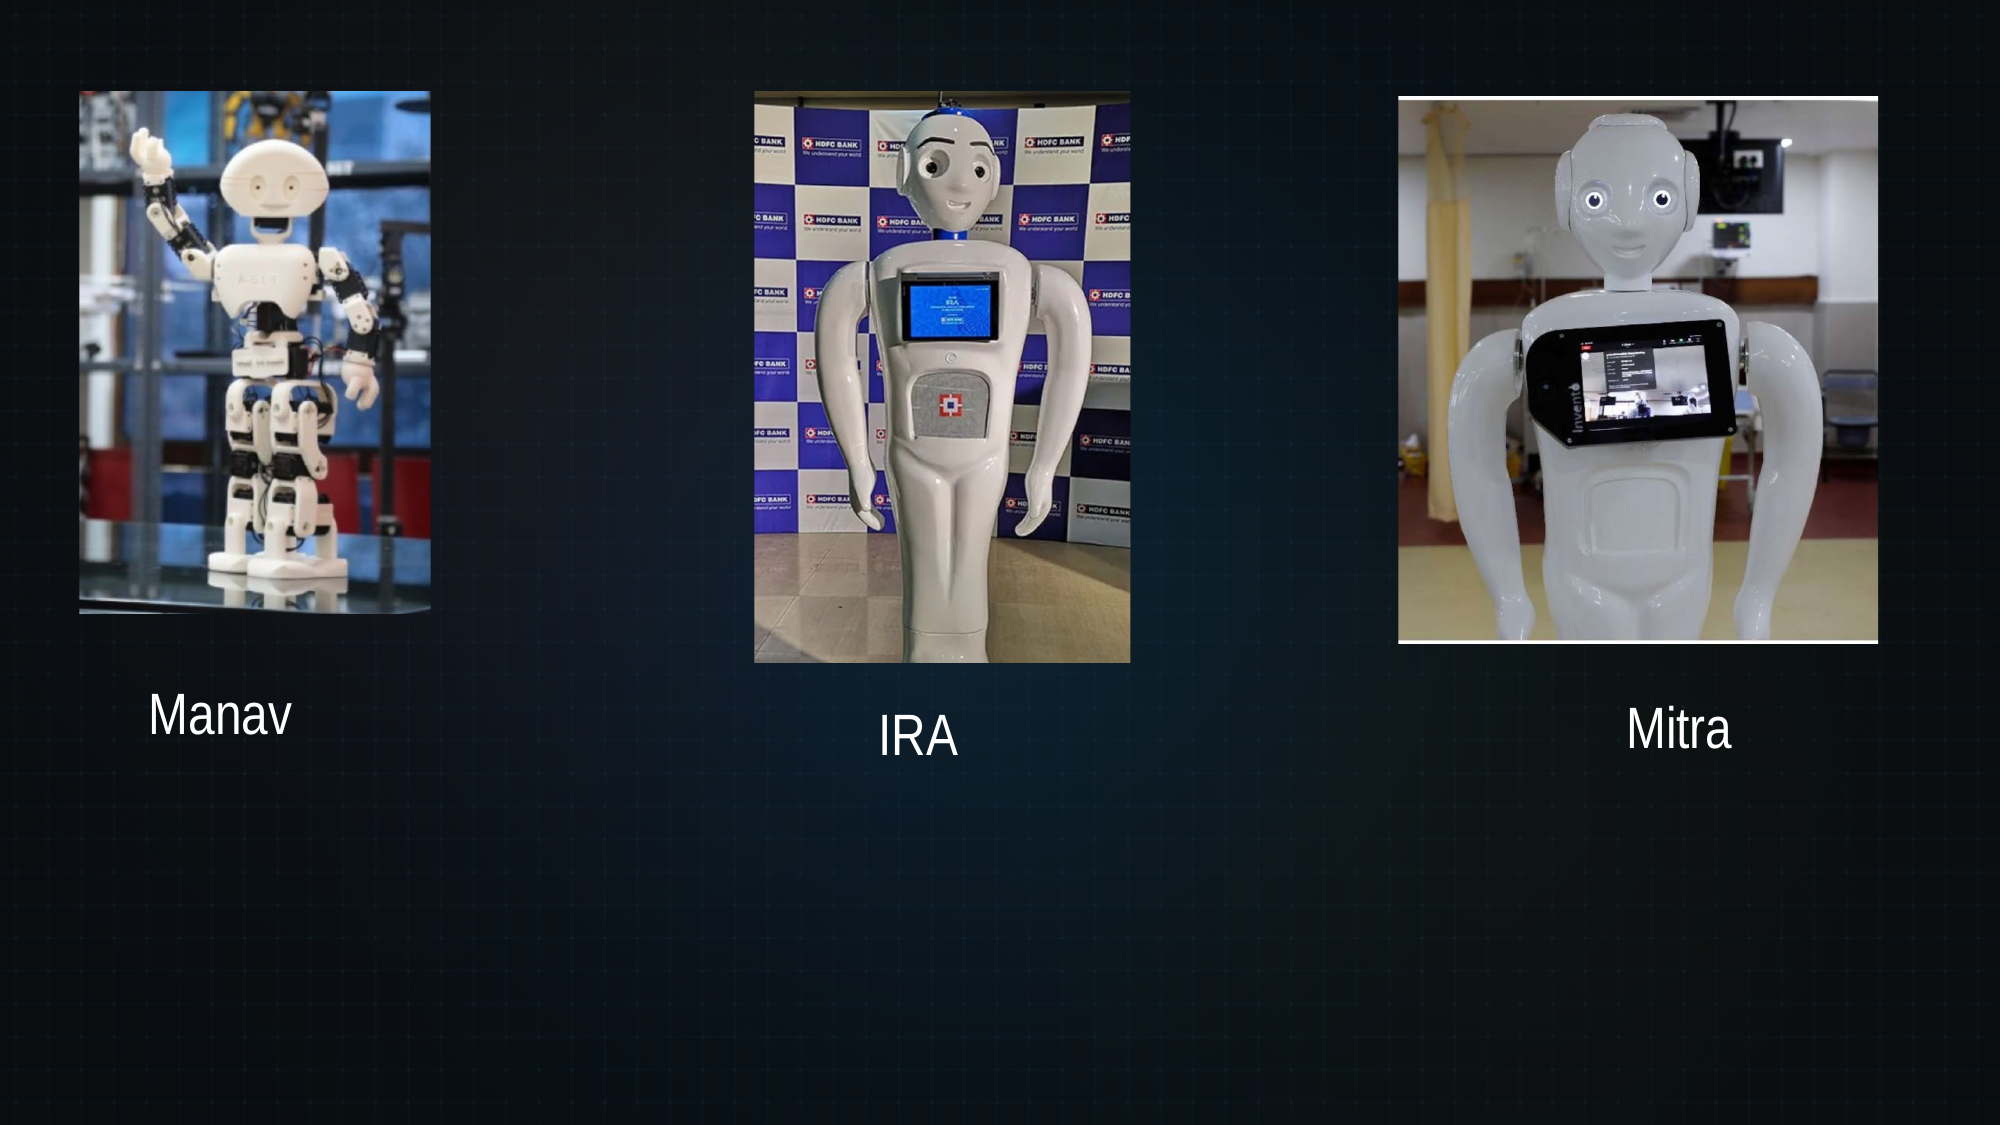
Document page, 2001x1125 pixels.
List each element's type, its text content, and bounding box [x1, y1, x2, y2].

text_box Manav [92, 668, 350, 754]
text_box Mitra [1550, 682, 1808, 768]
picture [0, 0, 2000, 1125]
text_box IRA [789, 689, 1047, 774]
